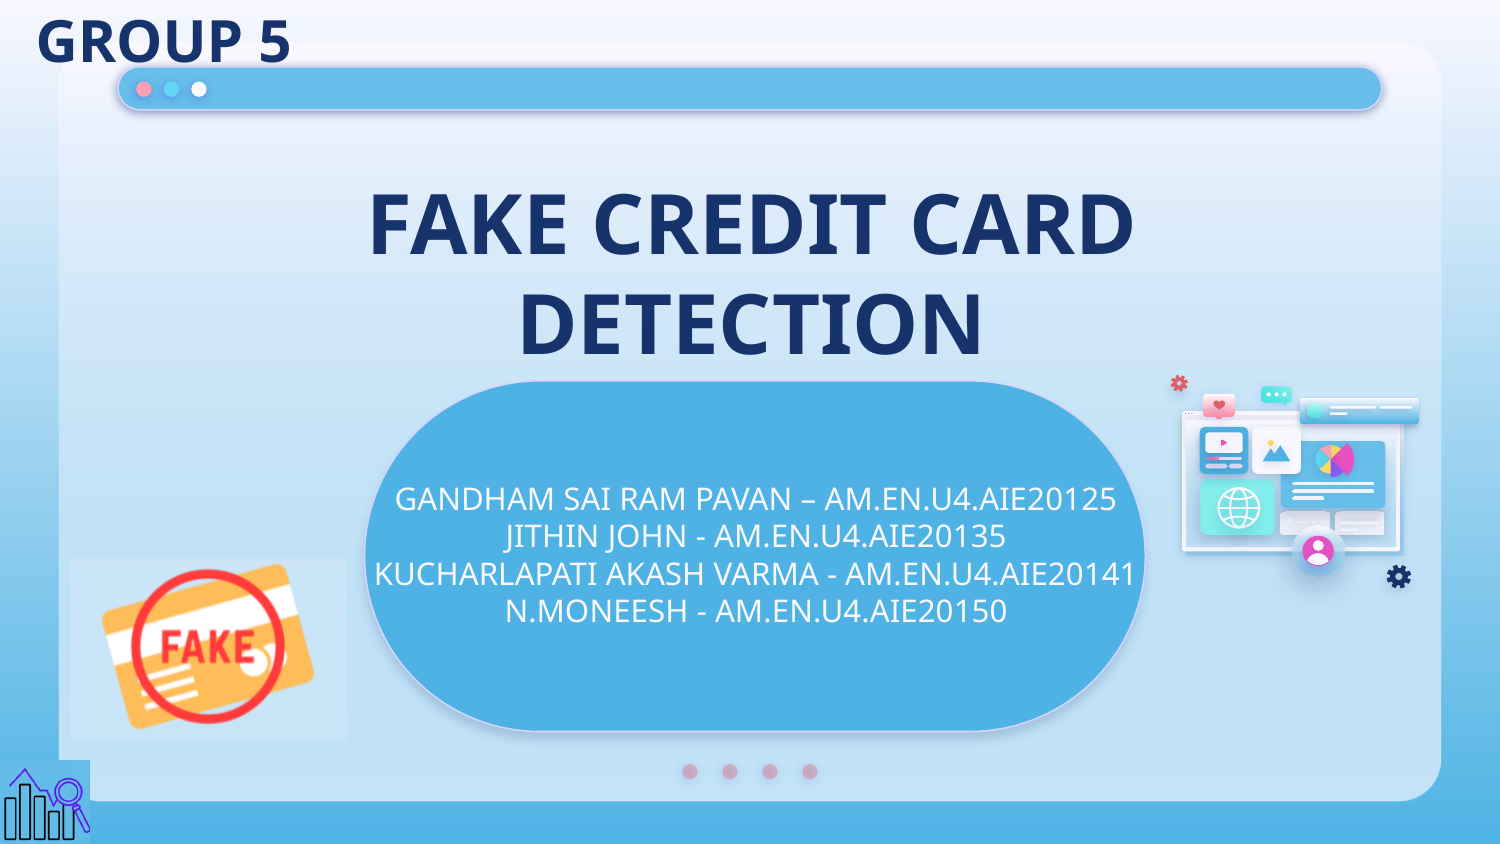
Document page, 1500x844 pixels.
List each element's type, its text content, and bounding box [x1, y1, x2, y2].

picture [0, 760, 90, 844]
text_box [384, 380, 1126, 475]
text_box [1170, 374, 1420, 589]
picture [69, 559, 348, 742]
subtitle GANDHAM SAI RAM PAVAN – AM.EN.U4.AIE20125 JITHIN JOHN - AM.EN.U4.AIE20135 KUCHARLAPATI AKASH VARMA - AM.EN.U4.AIE20141 N.MONEESH - AM.EN.U4.AIE20150 [341, 475, 1172, 671]
text_box [407, 671, 1103, 732]
title FAKE CREDIT CARD DETECTION [268, 139, 1235, 404]
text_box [135, 81, 207, 98]
text_box GROUP 5 [0, 0, 338, 81]
